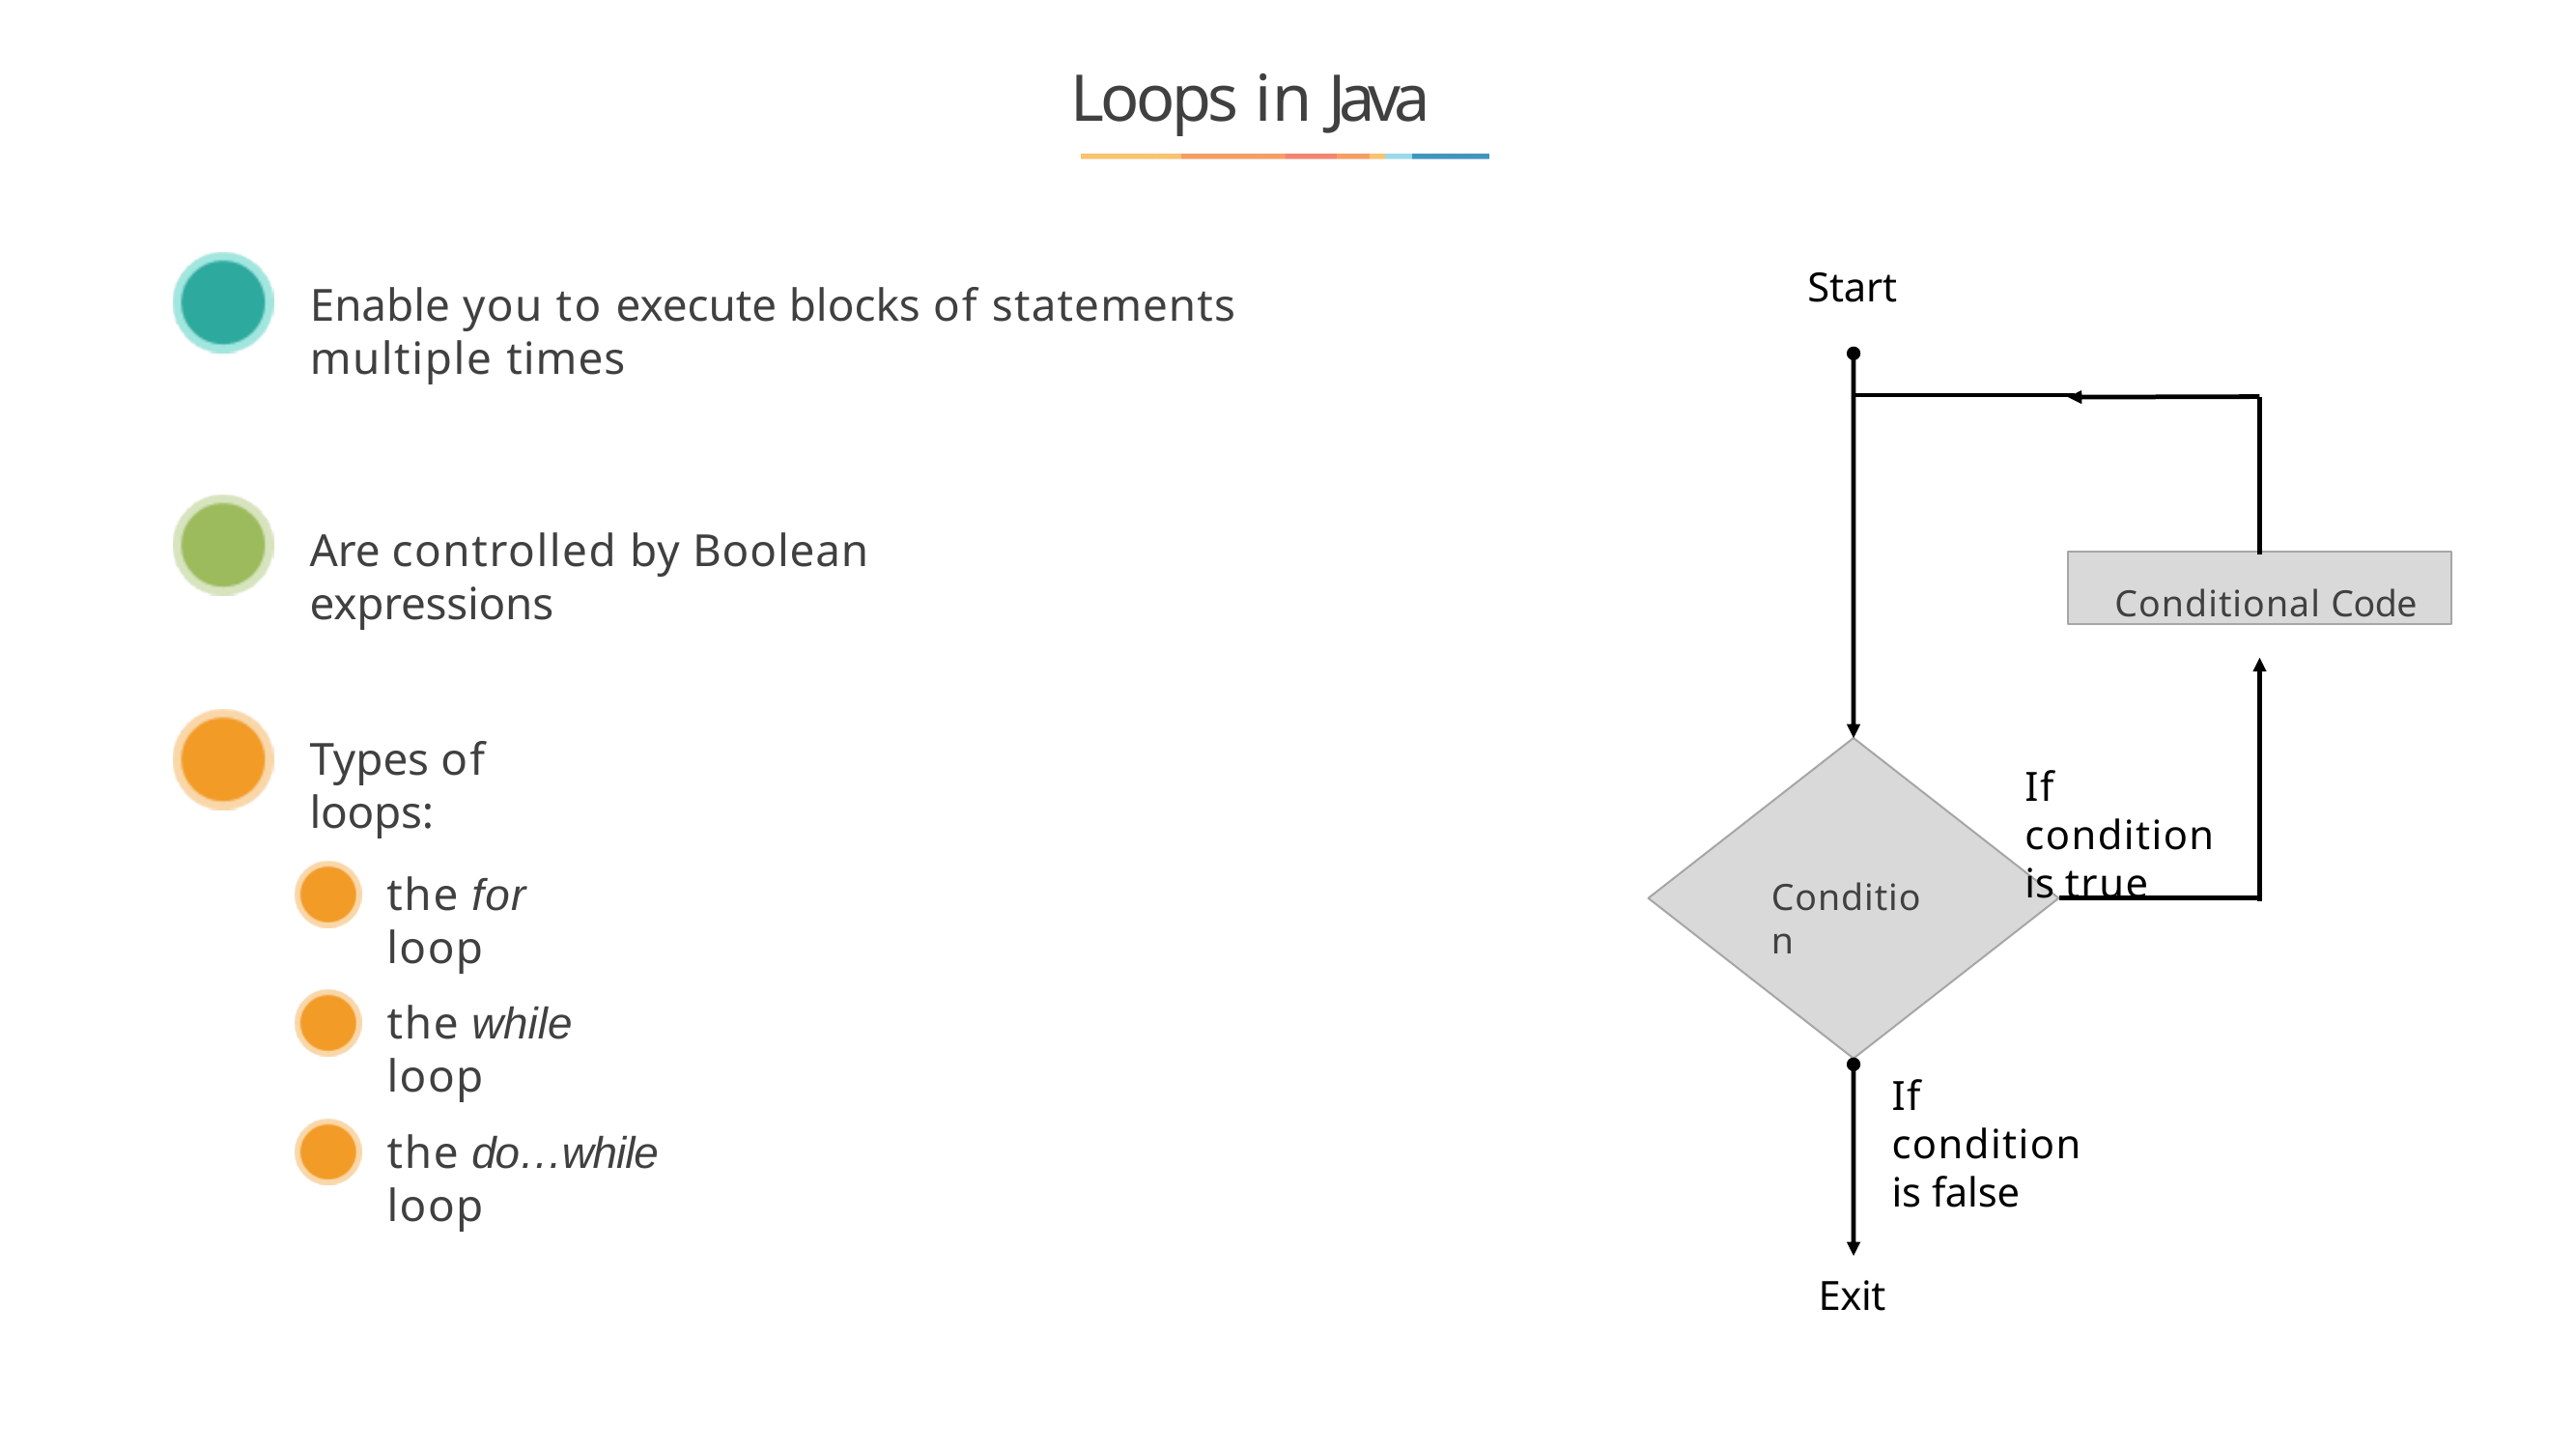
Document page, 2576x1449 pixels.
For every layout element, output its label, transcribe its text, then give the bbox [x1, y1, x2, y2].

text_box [1647, 736, 1841, 1060]
picture [295, 989, 362, 1057]
picture [173, 708, 274, 810]
picture [173, 494, 274, 596]
text_box Types of loops: [307, 728, 622, 838]
picture [1081, 134, 1489, 180]
text_box Enable you to execute blocks of statements multiple times [307, 274, 1386, 384]
picture [295, 1118, 362, 1185]
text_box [1846, 346, 2267, 1257]
text_box Exit [1816, 1267, 1889, 1319]
text_box the do…while loop [384, 1122, 758, 1231]
text_box Conditional Code [2272, 551, 2451, 625]
picture [173, 252, 274, 354]
text_box Are controlled by Boolean expressions [307, 520, 1105, 629]
title Loops in Java [813, 54, 1764, 299]
text_box Start [1805, 259, 1900, 310]
text_box the while loop [384, 993, 674, 1102]
text_box the for loop [384, 864, 628, 973]
picture [295, 861, 362, 928]
